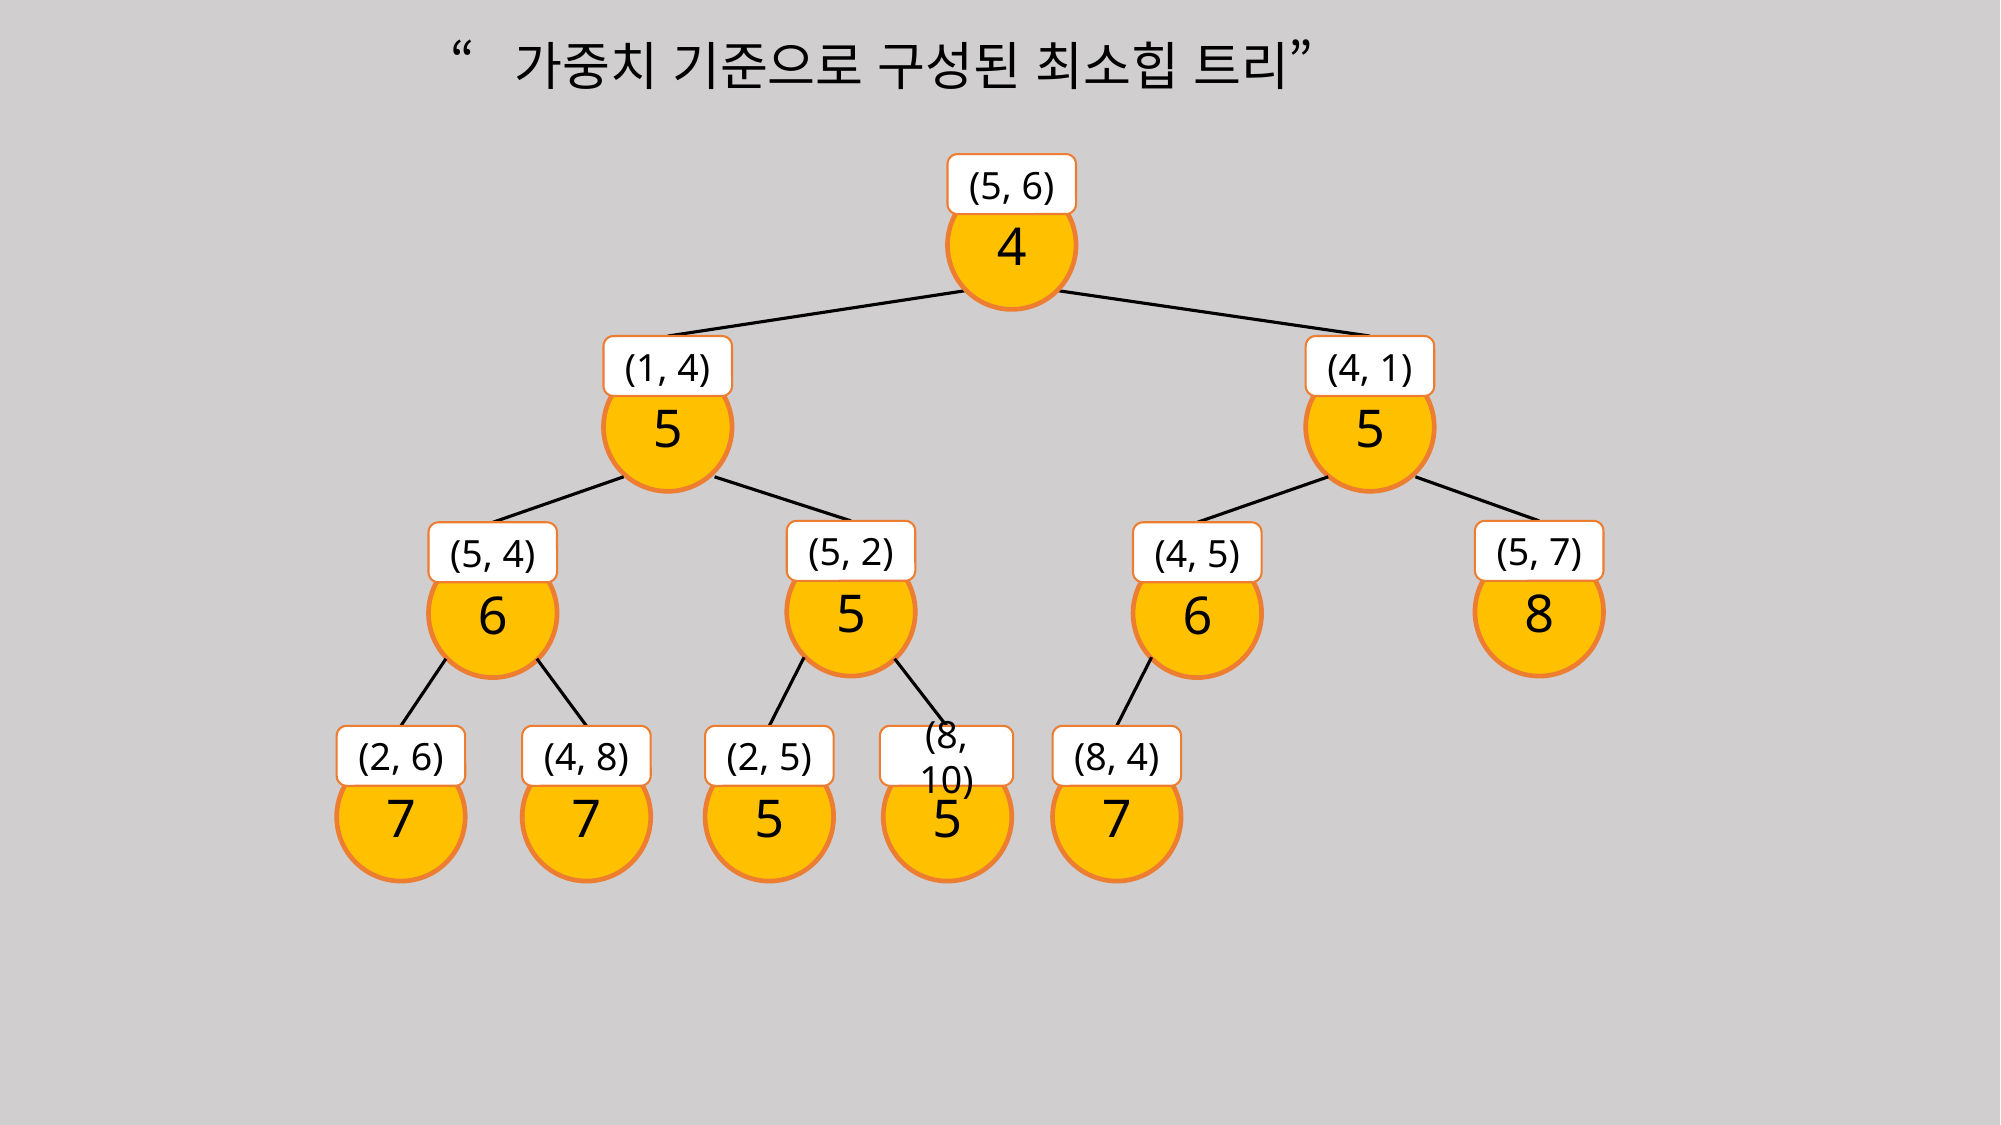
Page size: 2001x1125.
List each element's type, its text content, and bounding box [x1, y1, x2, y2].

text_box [879, 725, 1014, 882]
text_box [1057, 290, 1370, 337]
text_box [1116, 657, 1152, 725]
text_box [947, 154, 1077, 310]
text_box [786, 520, 916, 677]
text_box “가중치 기준으로 구성된 최소힙 트리” [435, 25, 1329, 104]
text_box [536, 658, 587, 725]
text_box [714, 476, 852, 521]
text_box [1305, 336, 1435, 492]
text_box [428, 522, 558, 678]
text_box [336, 725, 466, 882]
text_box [769, 657, 805, 725]
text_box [400, 658, 446, 725]
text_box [1052, 725, 1182, 882]
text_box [894, 658, 947, 725]
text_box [667, 290, 967, 337]
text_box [1197, 476, 1329, 523]
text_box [1415, 476, 1540, 521]
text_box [492, 476, 624, 523]
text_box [1132, 522, 1262, 678]
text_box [705, 725, 834, 882]
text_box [1474, 520, 1604, 677]
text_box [603, 336, 733, 492]
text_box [522, 725, 651, 882]
